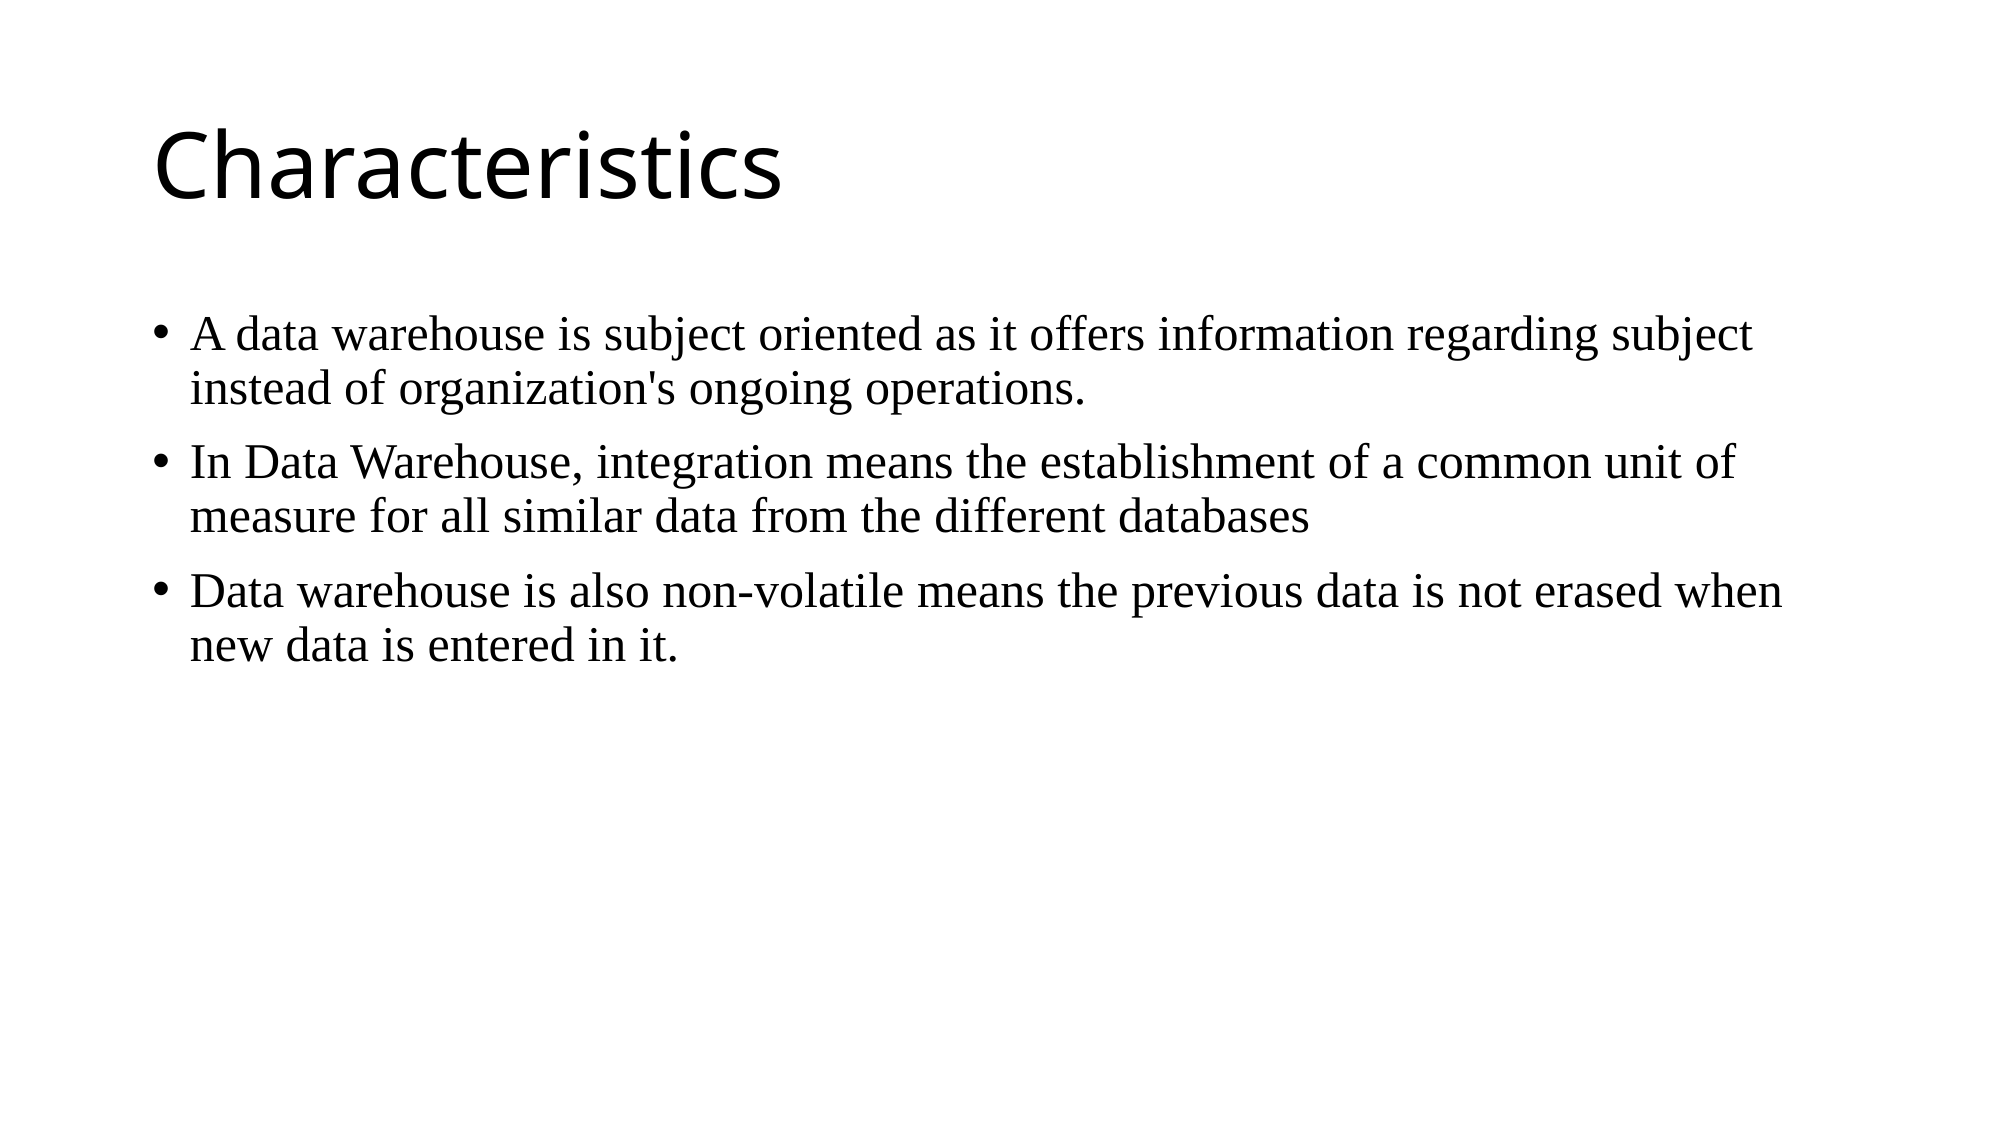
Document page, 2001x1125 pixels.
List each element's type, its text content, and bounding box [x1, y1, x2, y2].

list A data warehouse is subject oriented as it offers information regarding subject instead of organization's ongoing operations. In Data Warehouse, integration means the establishment of a common unit of measure for all similar data from the different databases Data warehouse is also non-volatile means the previous data is not erased when new data is entered in it. [137, 299, 1863, 1014]
title Characteristics [137, 59, 1863, 278]
